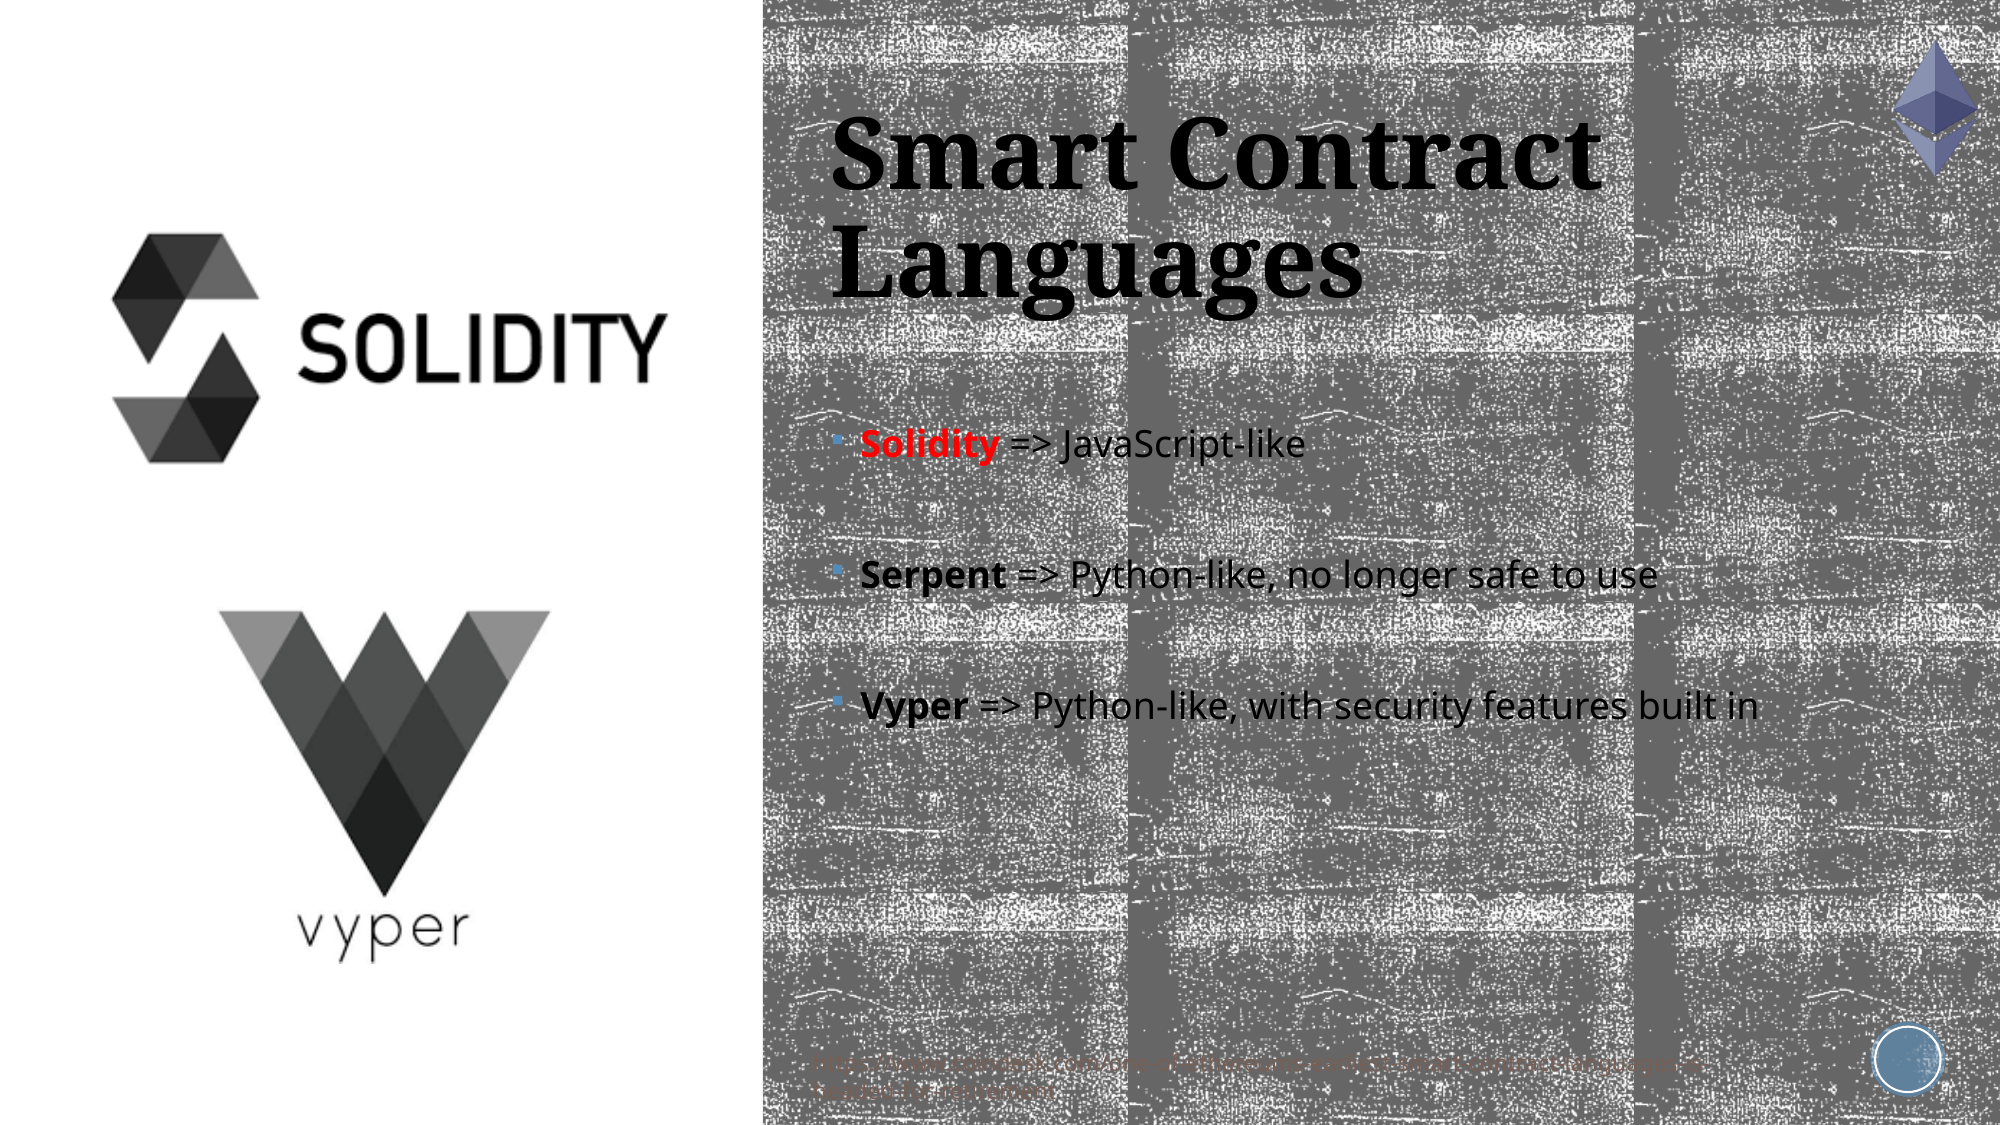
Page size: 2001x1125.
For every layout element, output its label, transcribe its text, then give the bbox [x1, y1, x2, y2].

picture [1829, 2, 2000, 214]
footer https://www.coindesk.com/one-of-ethereums-earliest-smart-contract-languages-is-headed-for-retirement [797, 1060, 1776, 1093]
list Solidity => JavaScript-like Serpent => Python-like, no longer safe to use Vyper => Python-like, with security features built in [815, 348, 1920, 1013]
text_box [1872, 1024, 1943, 1095]
picture [34, 196, 737, 491]
text_box [762, 0, 2000, 1125]
title Smart Contract Languages [815, 79, 1920, 344]
picture [133, 606, 637, 964]
